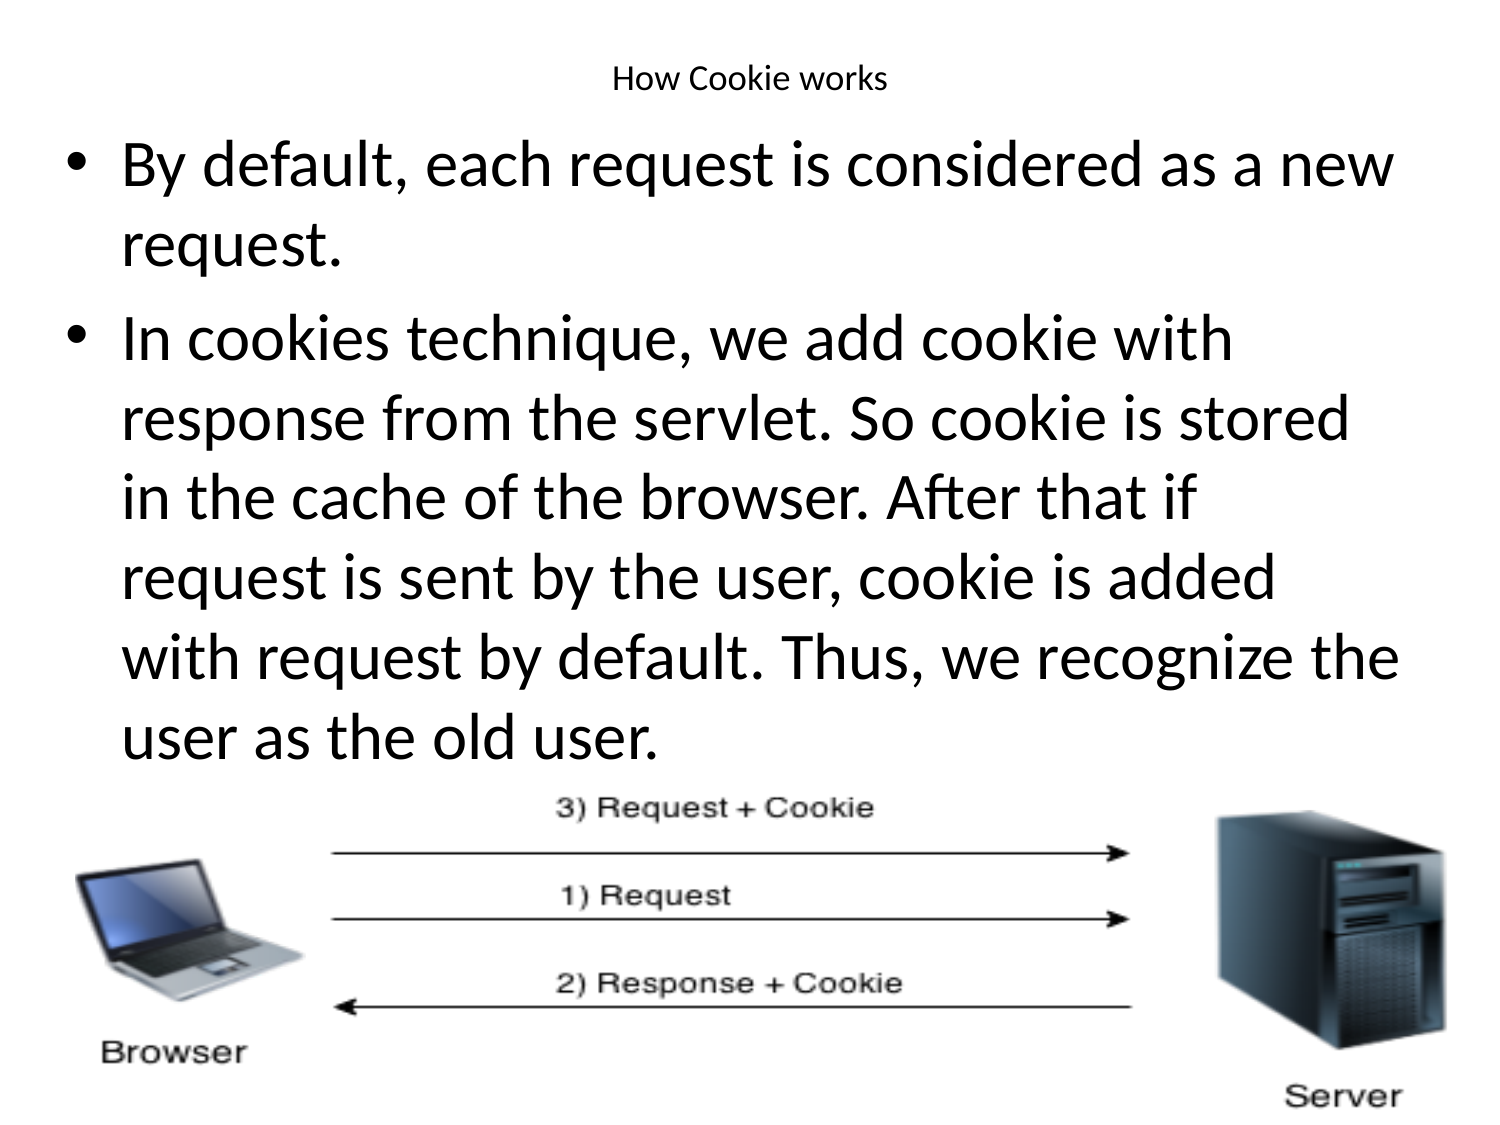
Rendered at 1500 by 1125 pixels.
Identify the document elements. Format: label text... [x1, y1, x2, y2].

list By default, each request is considered as a new request. In cookies technique, we add cookie with response from the servlet. So cookie is stored in the cache of the browser. After that if request is sent by the user, cookie is added with request by default. Thus, we recognize the user as the old user. [50, 112, 1425, 1100]
picture [74, 787, 1451, 1125]
title How Cookie works [75, 45, 1425, 112]
